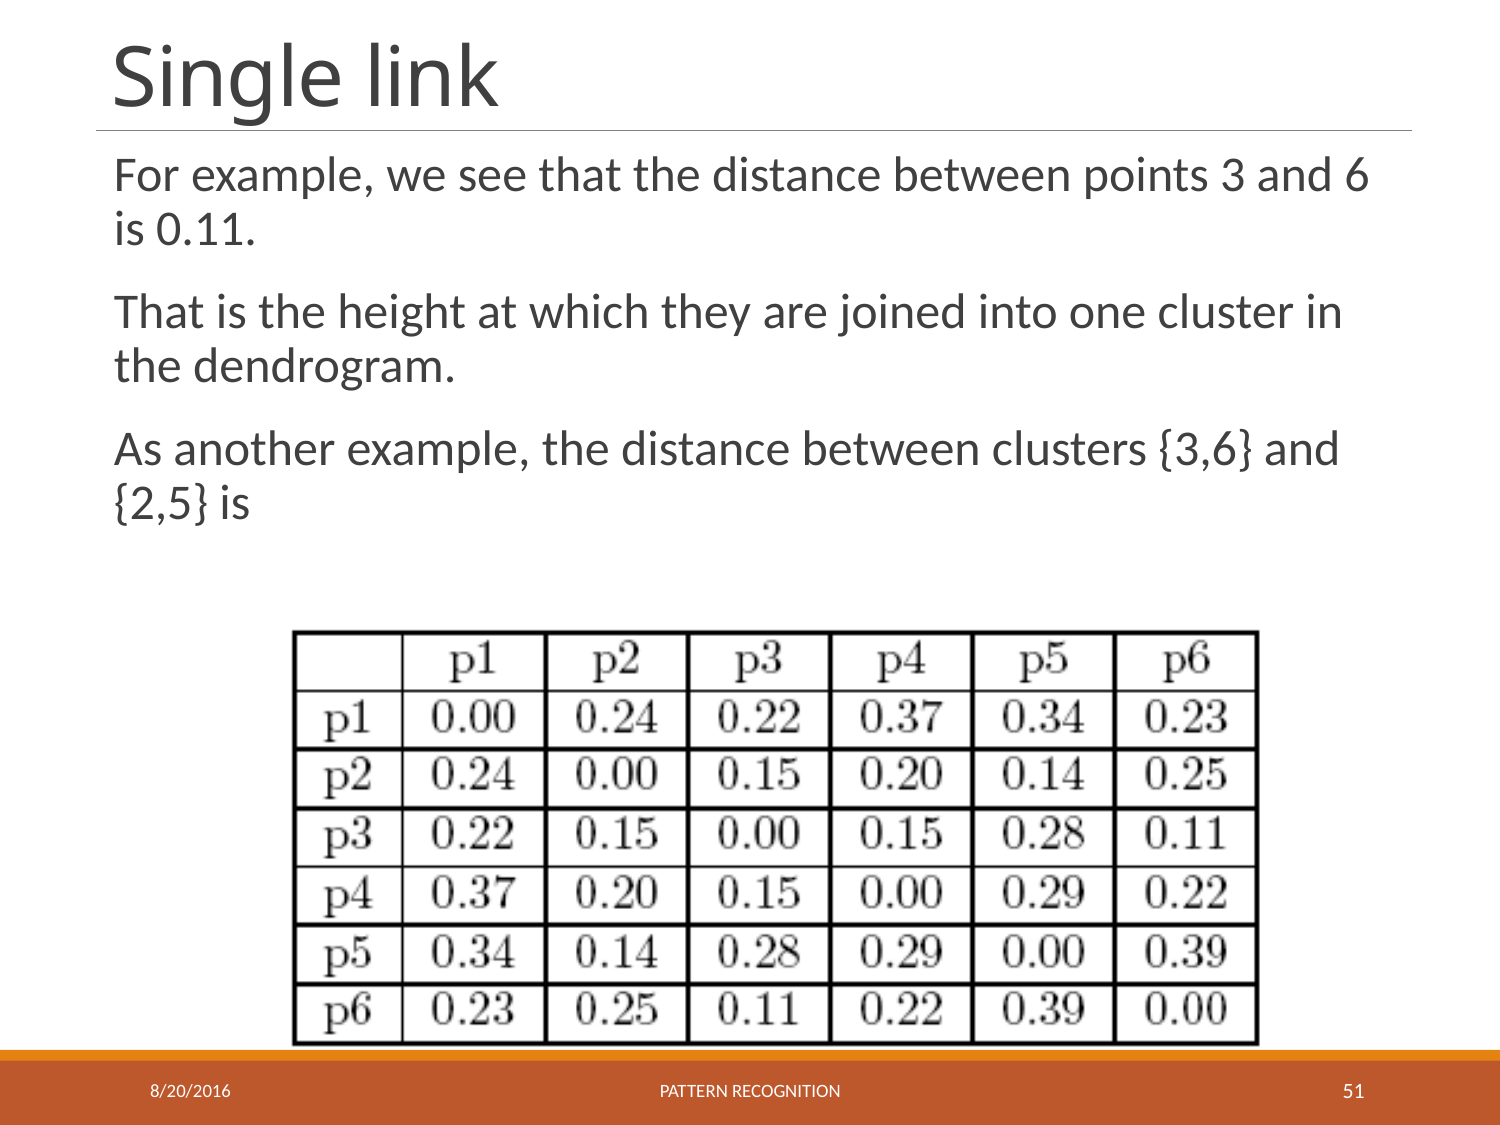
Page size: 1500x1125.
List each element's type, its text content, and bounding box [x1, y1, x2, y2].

footer Pattern recognition [453, 1059, 1047, 1120]
picture [286, 623, 1266, 1049]
slide_number 51 [1218, 1059, 1380, 1120]
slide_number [135, 1059, 440, 1120]
title Single link [96, 19, 1413, 131]
